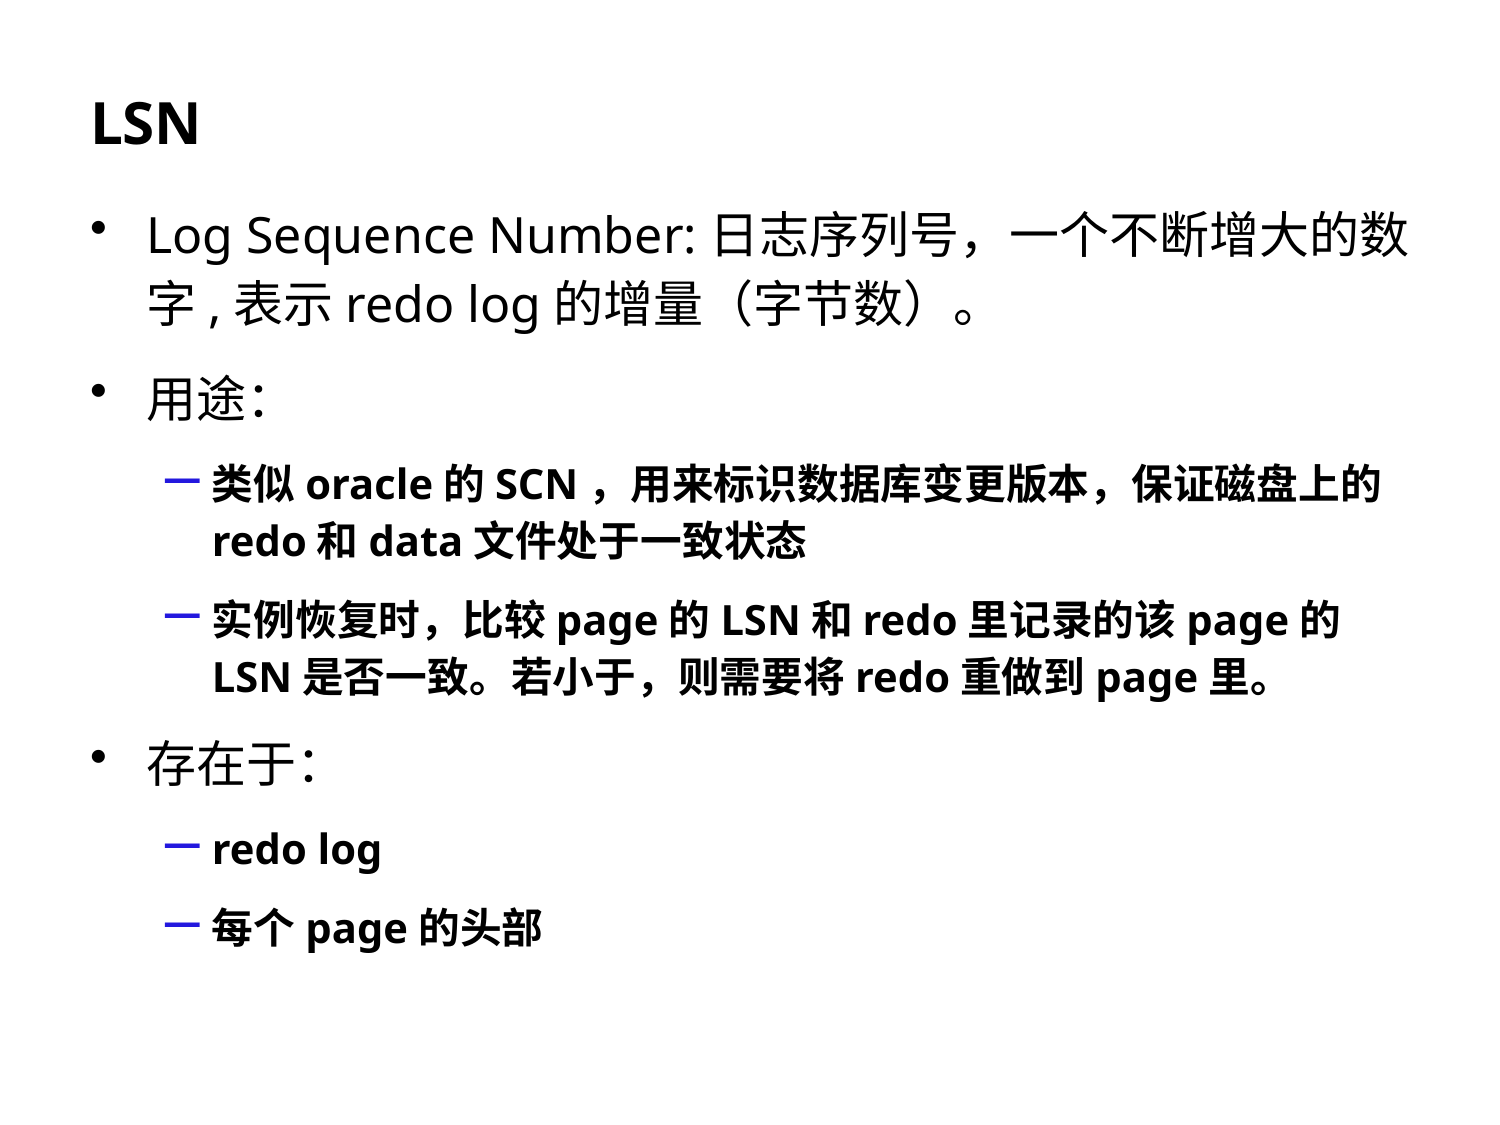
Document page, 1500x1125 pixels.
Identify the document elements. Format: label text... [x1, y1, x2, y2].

list Log Sequence Number:日志序列号，一个不断增大的数字,表示redo log的增量（字节数）。 用途： 类似oracle的SCN，用来标识数据库变更版本，保证磁盘上的redo和data文件处于一致状态 实例恢复时，比较page的LSN和redo里记录的该page的LSN是否一致。若小于，则需要将redo重做到page里。 存在于： redo log 每个page的头部 [74, 187, 1426, 1001]
title LSN [74, 56, 1426, 185]
